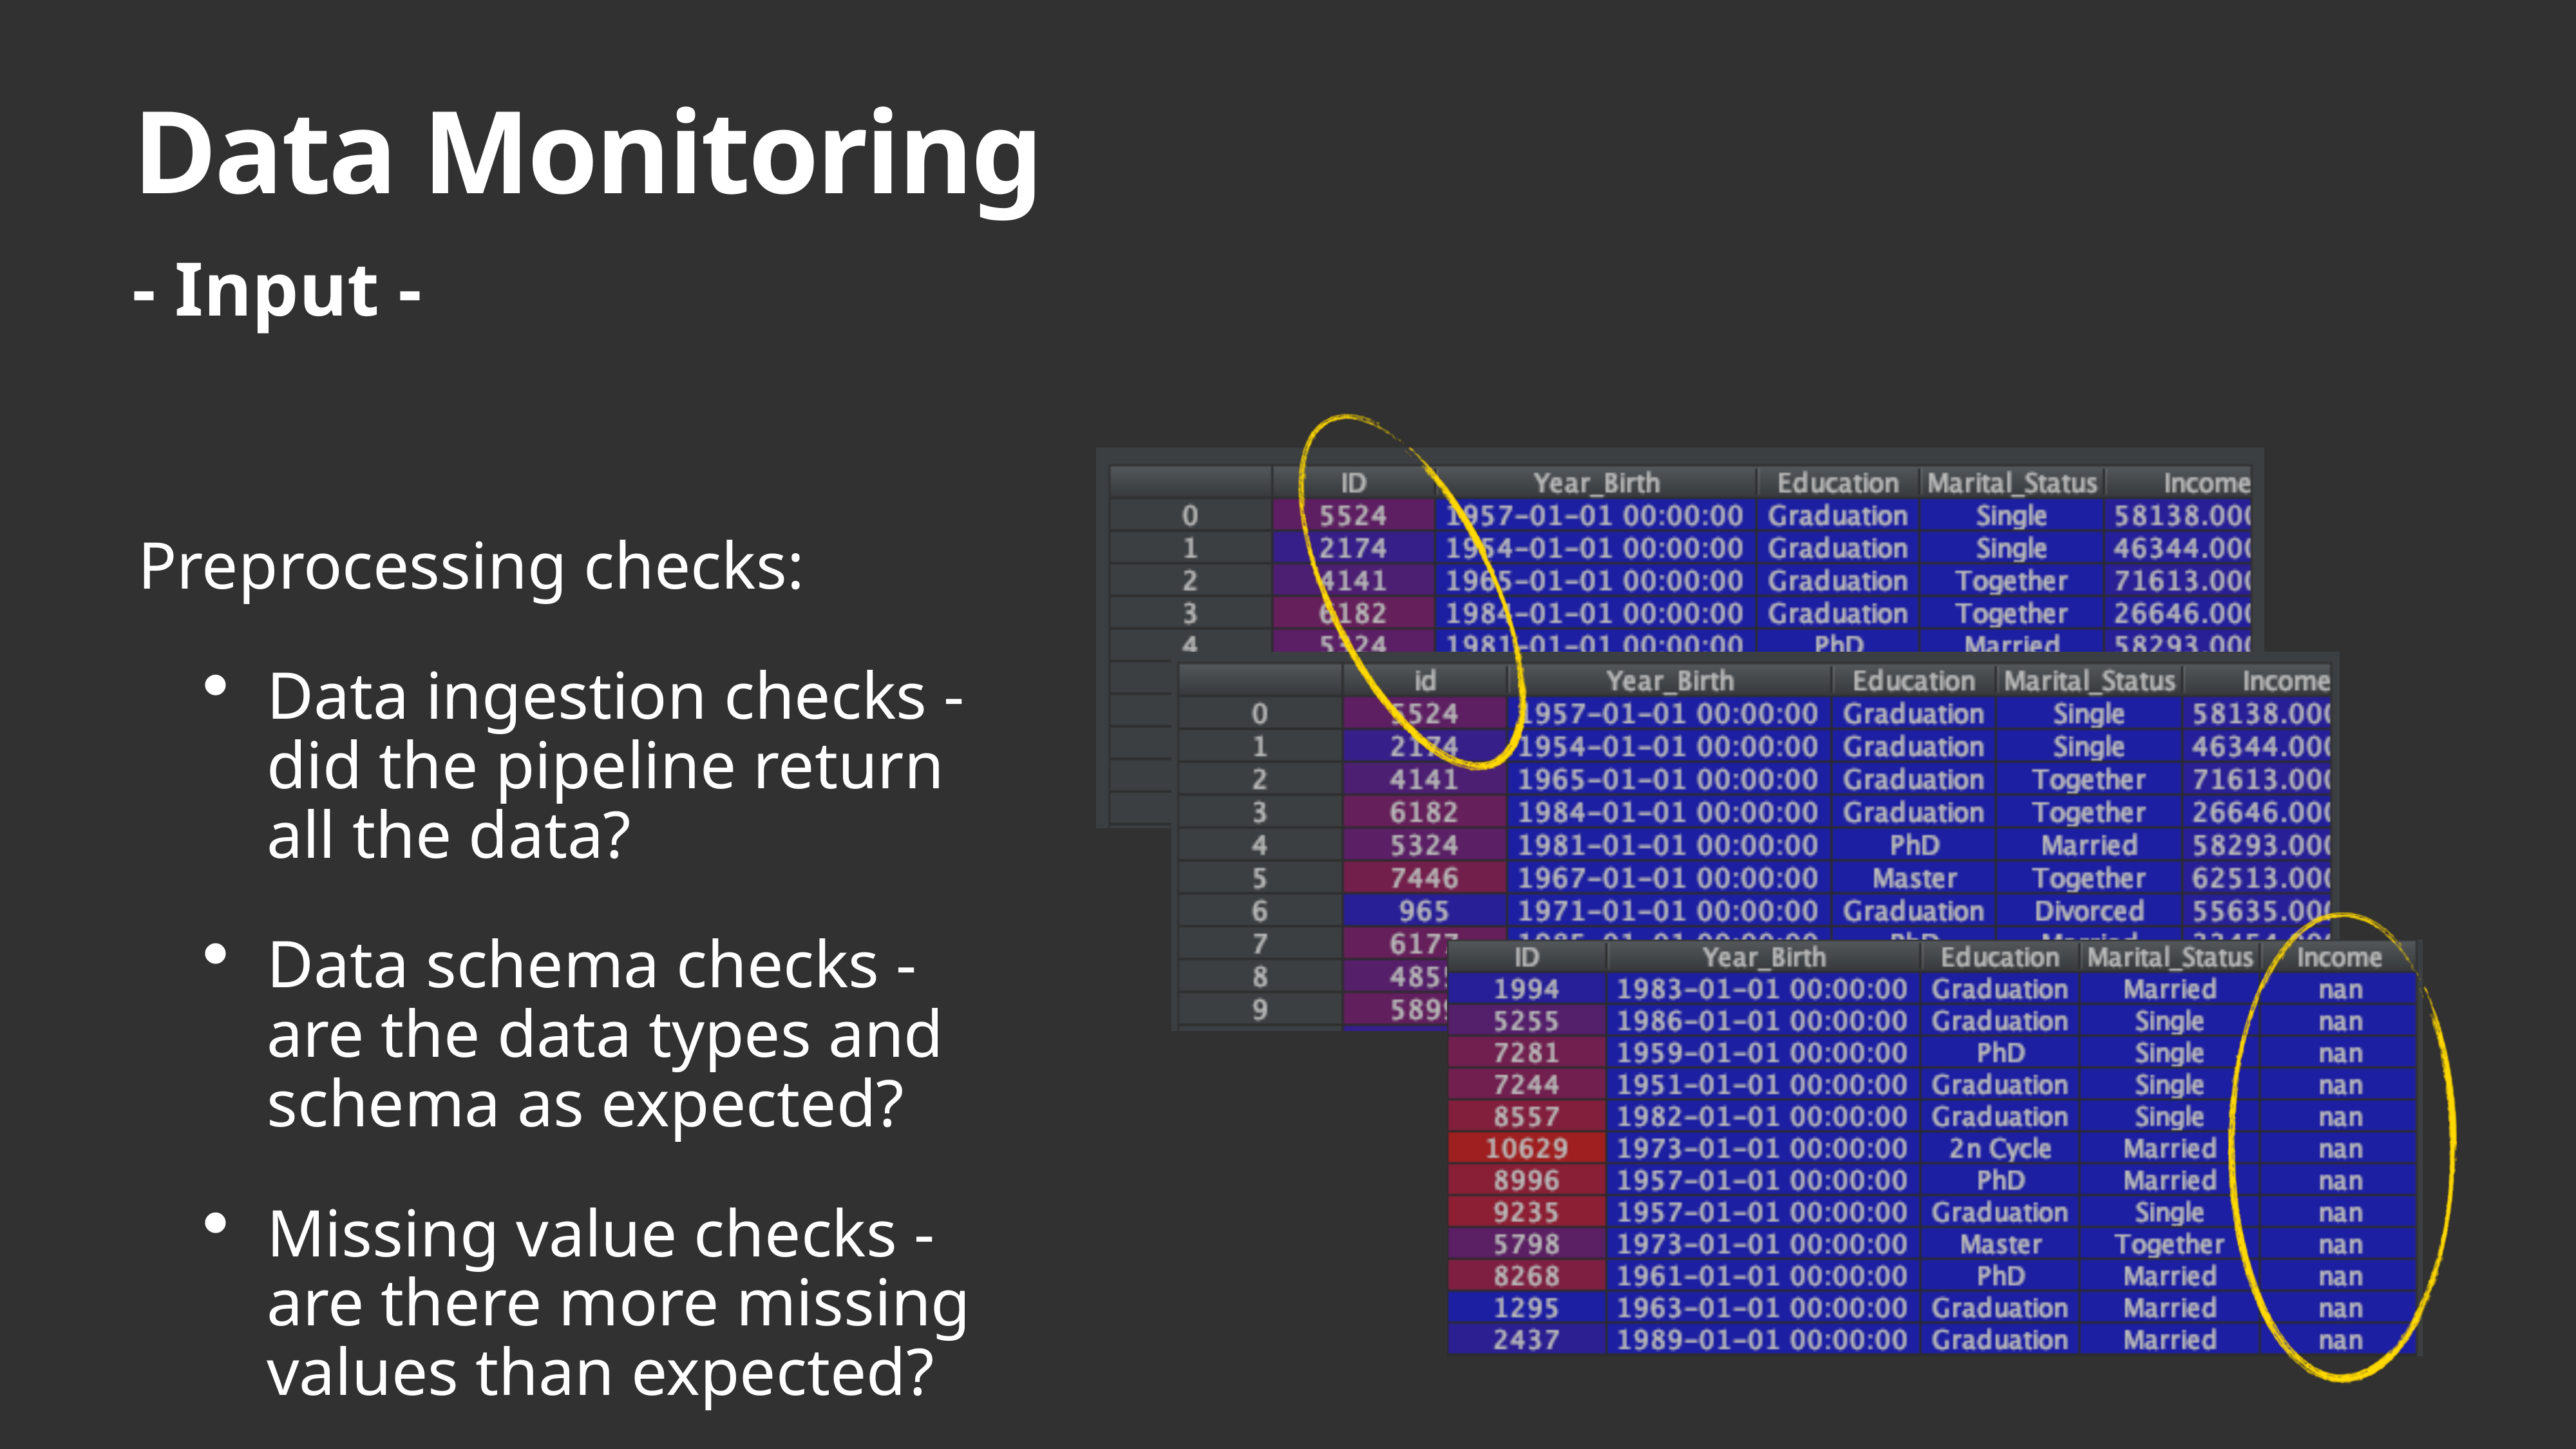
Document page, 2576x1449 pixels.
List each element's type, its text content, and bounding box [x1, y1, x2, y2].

title Data Monitoring [127, 100, 2449, 236]
picture [1096, 380, 2460, 1385]
text_box Preprocessing checks: Data ingestion checks - did the pipeline return all the data? Data schema checks - are the data types and schema as expected? Missing value checks - are there more missing values than expected? [133, 527, 1018, 1415]
list - Input - [127, 236, 2449, 337]
